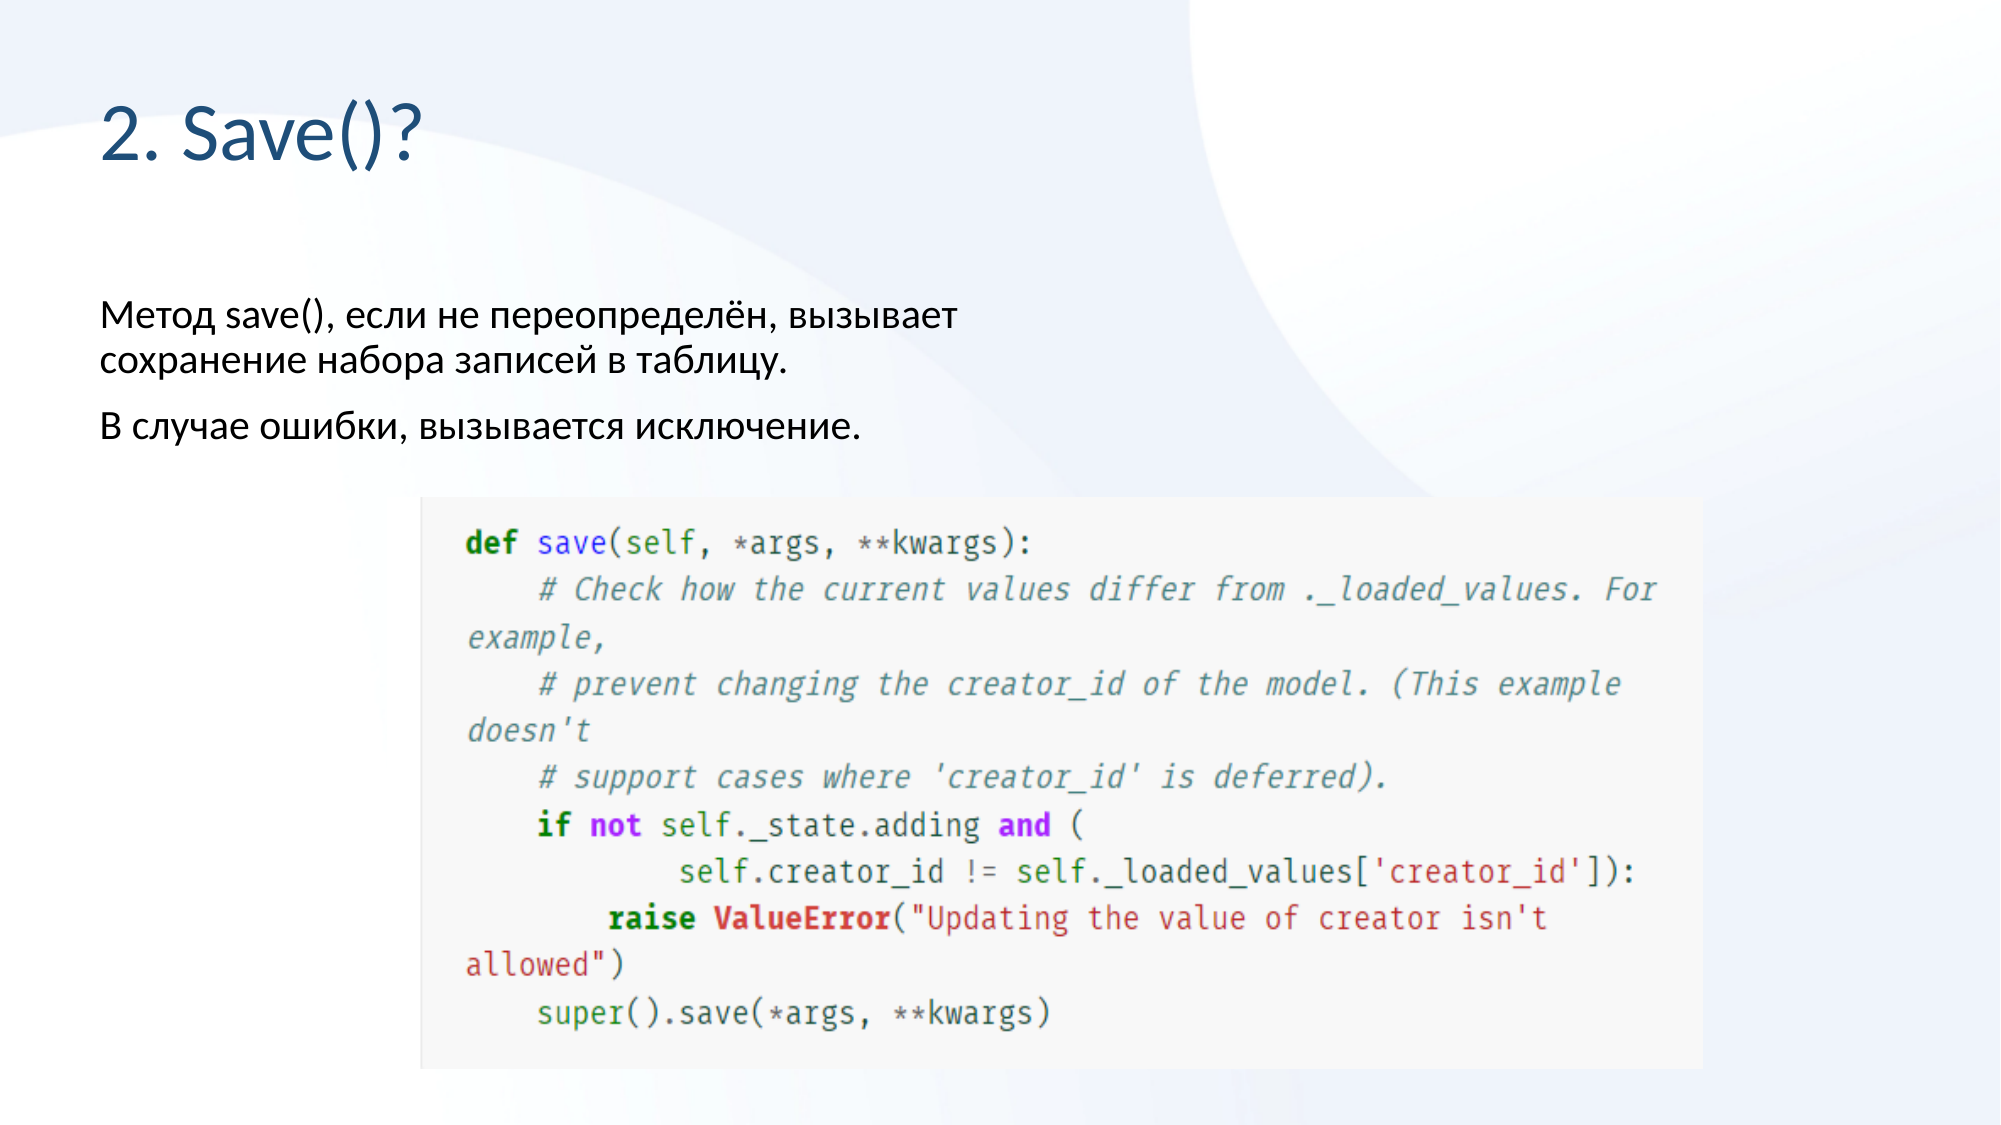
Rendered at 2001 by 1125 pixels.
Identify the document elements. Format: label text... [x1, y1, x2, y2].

title 2. Save()? [84, 24, 1922, 243]
list Метод save(), если не переопределён, вызывает сохранение набора записей в таблицу. В случае ошибки, вызывается исключение. [84, 284, 1179, 1069]
picture [0, 0, 2001, 1125]
